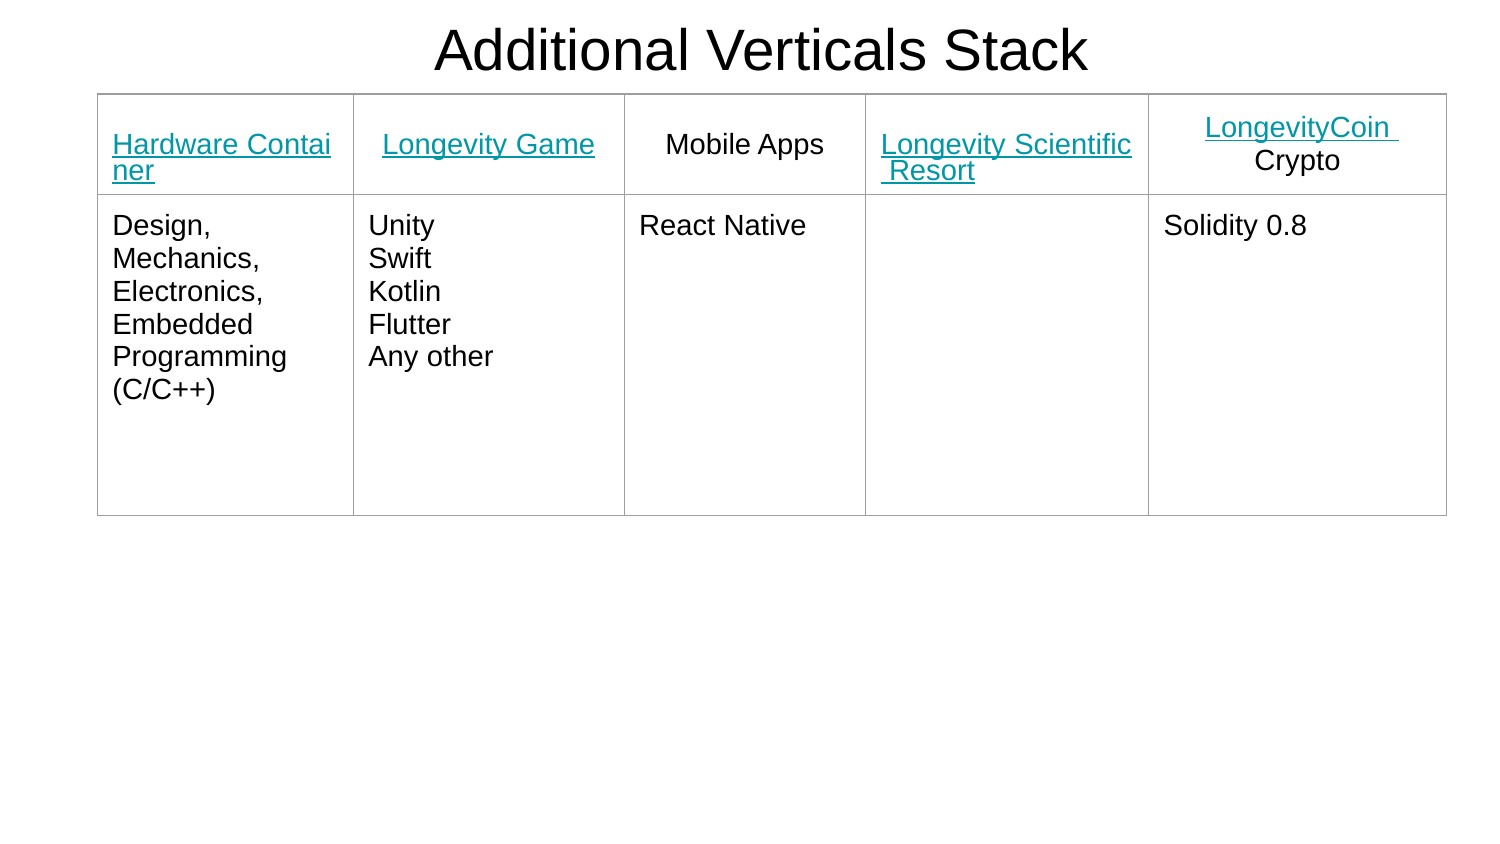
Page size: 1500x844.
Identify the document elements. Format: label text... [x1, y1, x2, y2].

table_header Longevity Game [354, 95, 624, 194]
table_header Mobile Apps [625, 95, 865, 194]
table_header LongevityCoin Crypto [1149, 95, 1446, 194]
table_header Longevity Scientific Resort [866, 95, 1148, 194]
table_cell React Native [625, 195, 865, 515]
table_cell Unity Swift Kotlin Flutter Any other [354, 195, 624, 515]
table_cell Solidity 0.8 [1149, 195, 1446, 515]
table_header Hardware Container [98, 95, 353, 194]
table_cell [866, 195, 1148, 515]
title Additional Verticals Stack [12, 0, 1500, 94]
table_cell Design, Mechanics, Electronics, Embedded Programming (C/C++) [98, 195, 353, 515]
